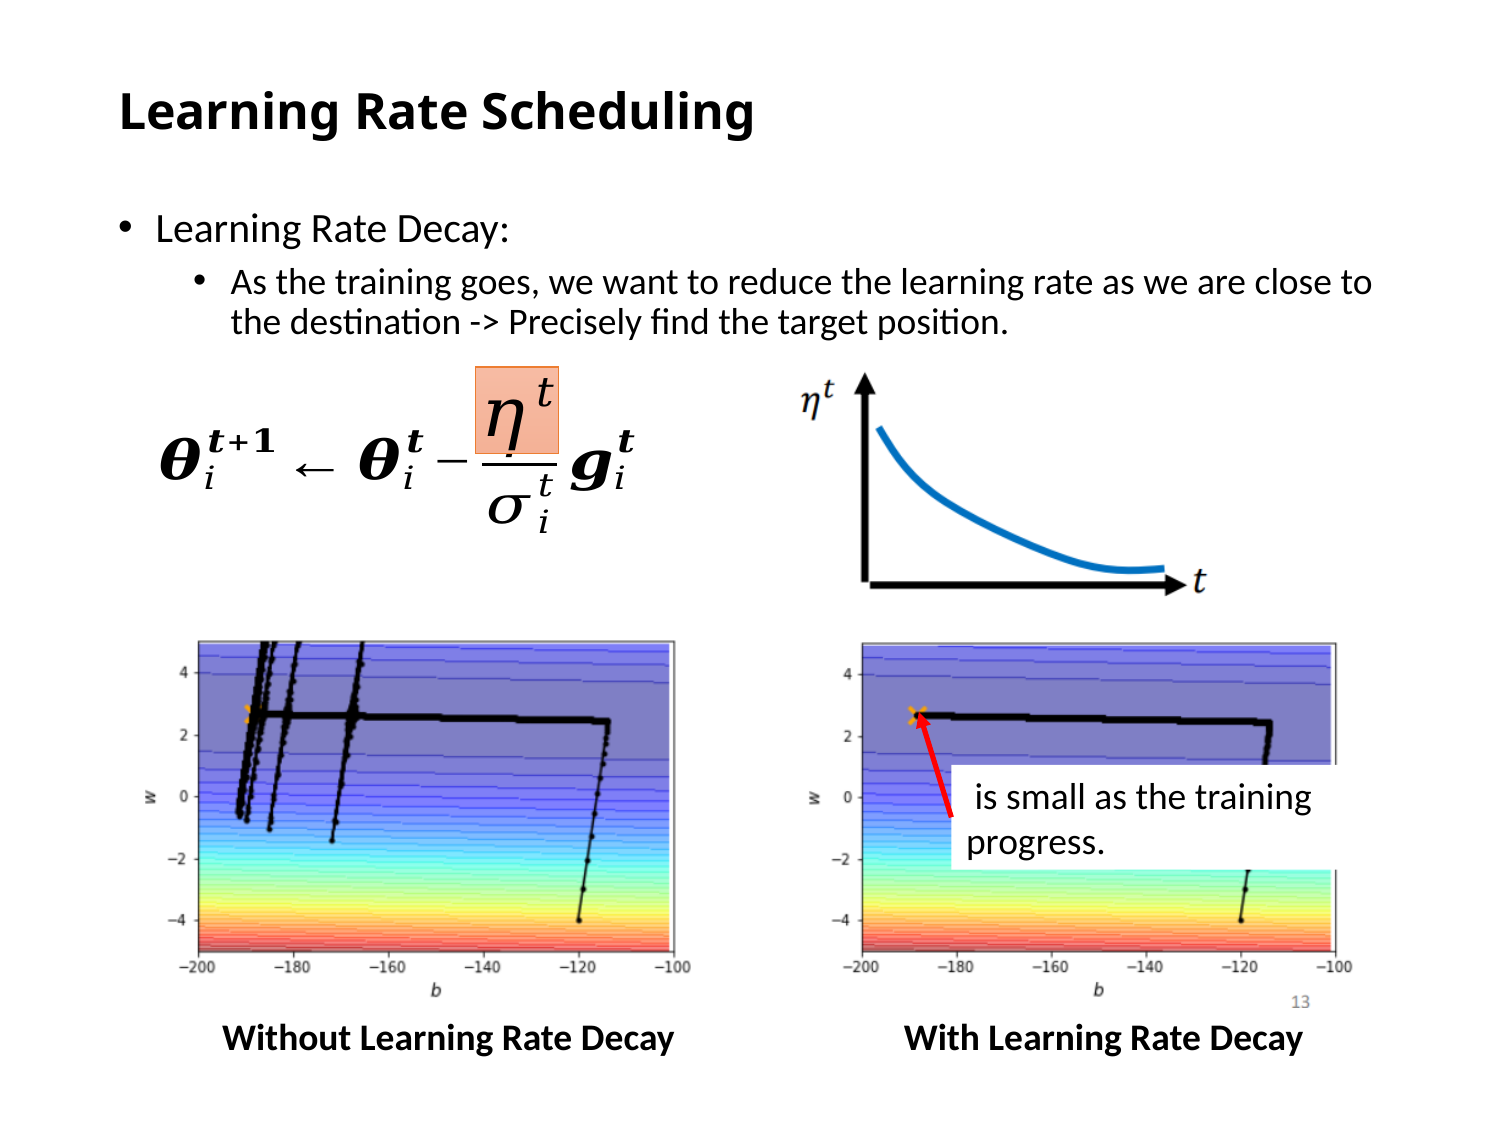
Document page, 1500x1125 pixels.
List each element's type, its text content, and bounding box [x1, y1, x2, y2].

text_box With Learning Rate Decay [888, 1008, 1319, 1066]
picture [138, 628, 697, 1006]
picture [803, 630, 1362, 1008]
picture [796, 357, 1222, 612]
list Learning Rate Decay: As the training goes, we want to reduce the learning rate as we are close to the destination -> Precisely find the target position. [103, 199, 1397, 1014]
title Learning Rate Scheduling [103, 59, 1397, 168]
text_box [918, 711, 952, 818]
text_box Without Learning Rate Decay [207, 1006, 690, 1066]
